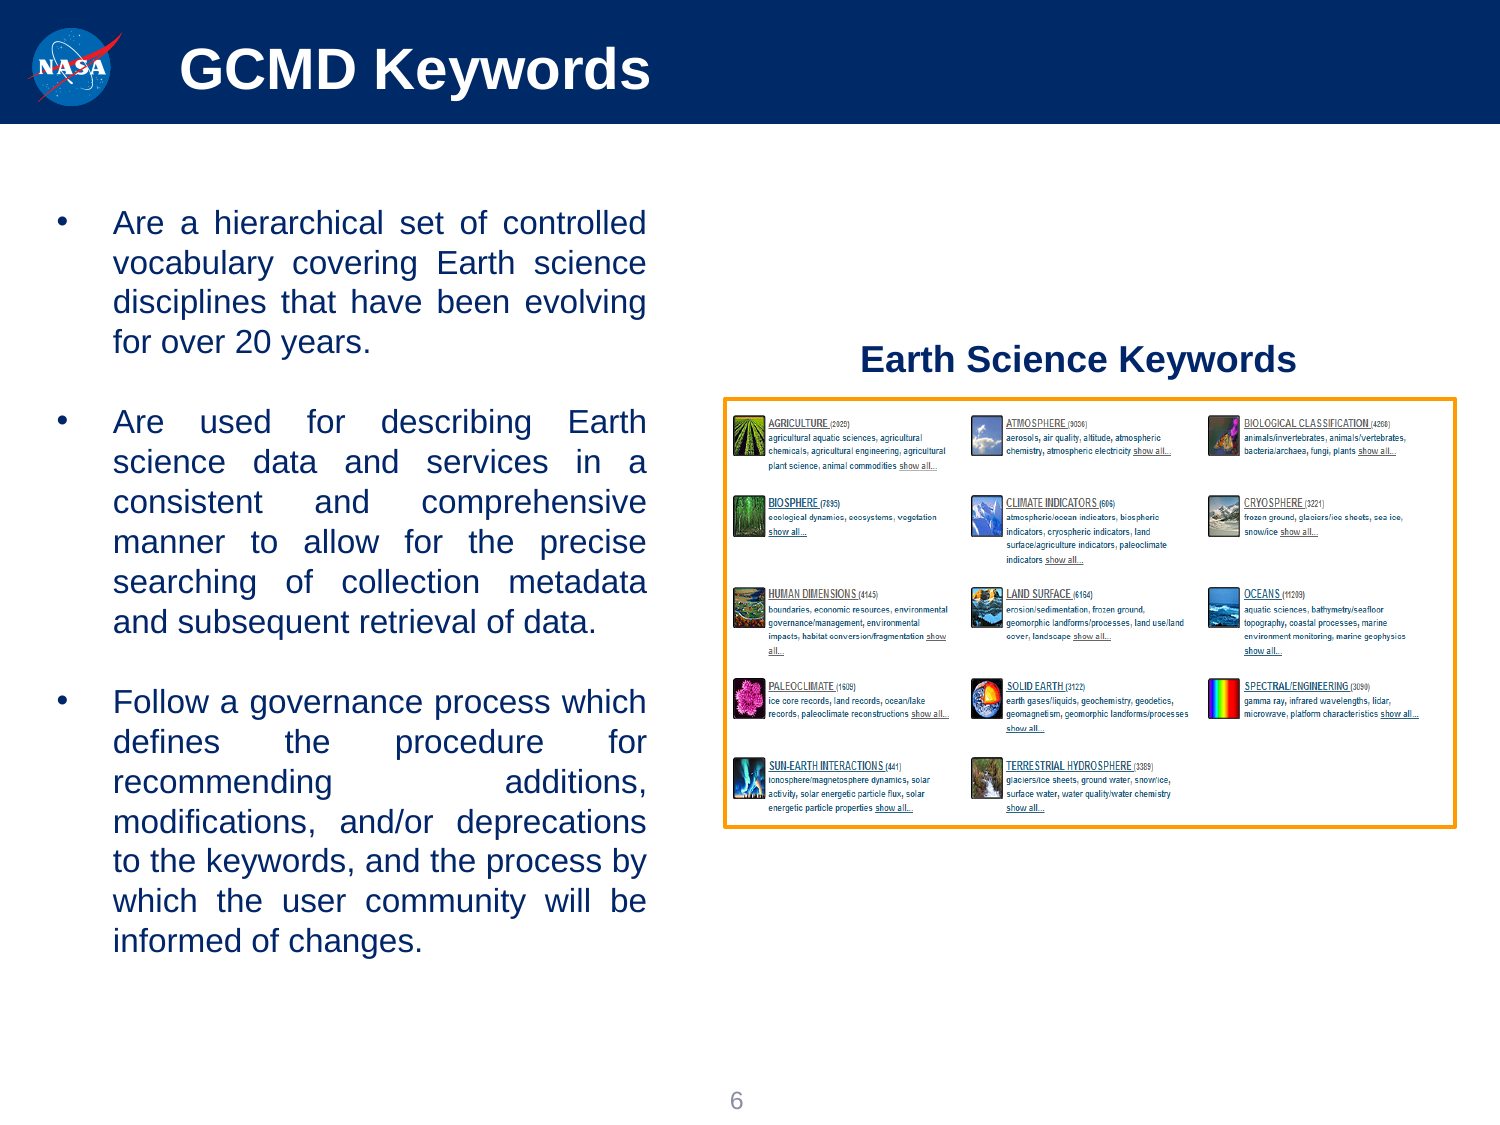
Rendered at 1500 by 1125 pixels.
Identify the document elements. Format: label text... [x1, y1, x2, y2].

slide_number 6 [580, 1078, 894, 1121]
picture [727, 400, 1454, 825]
list Are a hierarchical set of controlled vocabulary covering Earth science disciplines that have been evolving for over 20 years. Are used for describing Earth science data and services in a consistent and comprehensive manner to allow for the precise searching of collection metadata and subsequent retrieval of data. Follow a governance process which defines the procedure for recommending additions, modifications, and/or deprecations to the keywords, and the process by which the user community will be informed of changes. [41, 193, 663, 967]
text_box Earth Science Keywords [515, 327, 1500, 387]
picture [0, 0, 1500, 124]
title GCMD Keywords [164, 24, 1378, 107]
